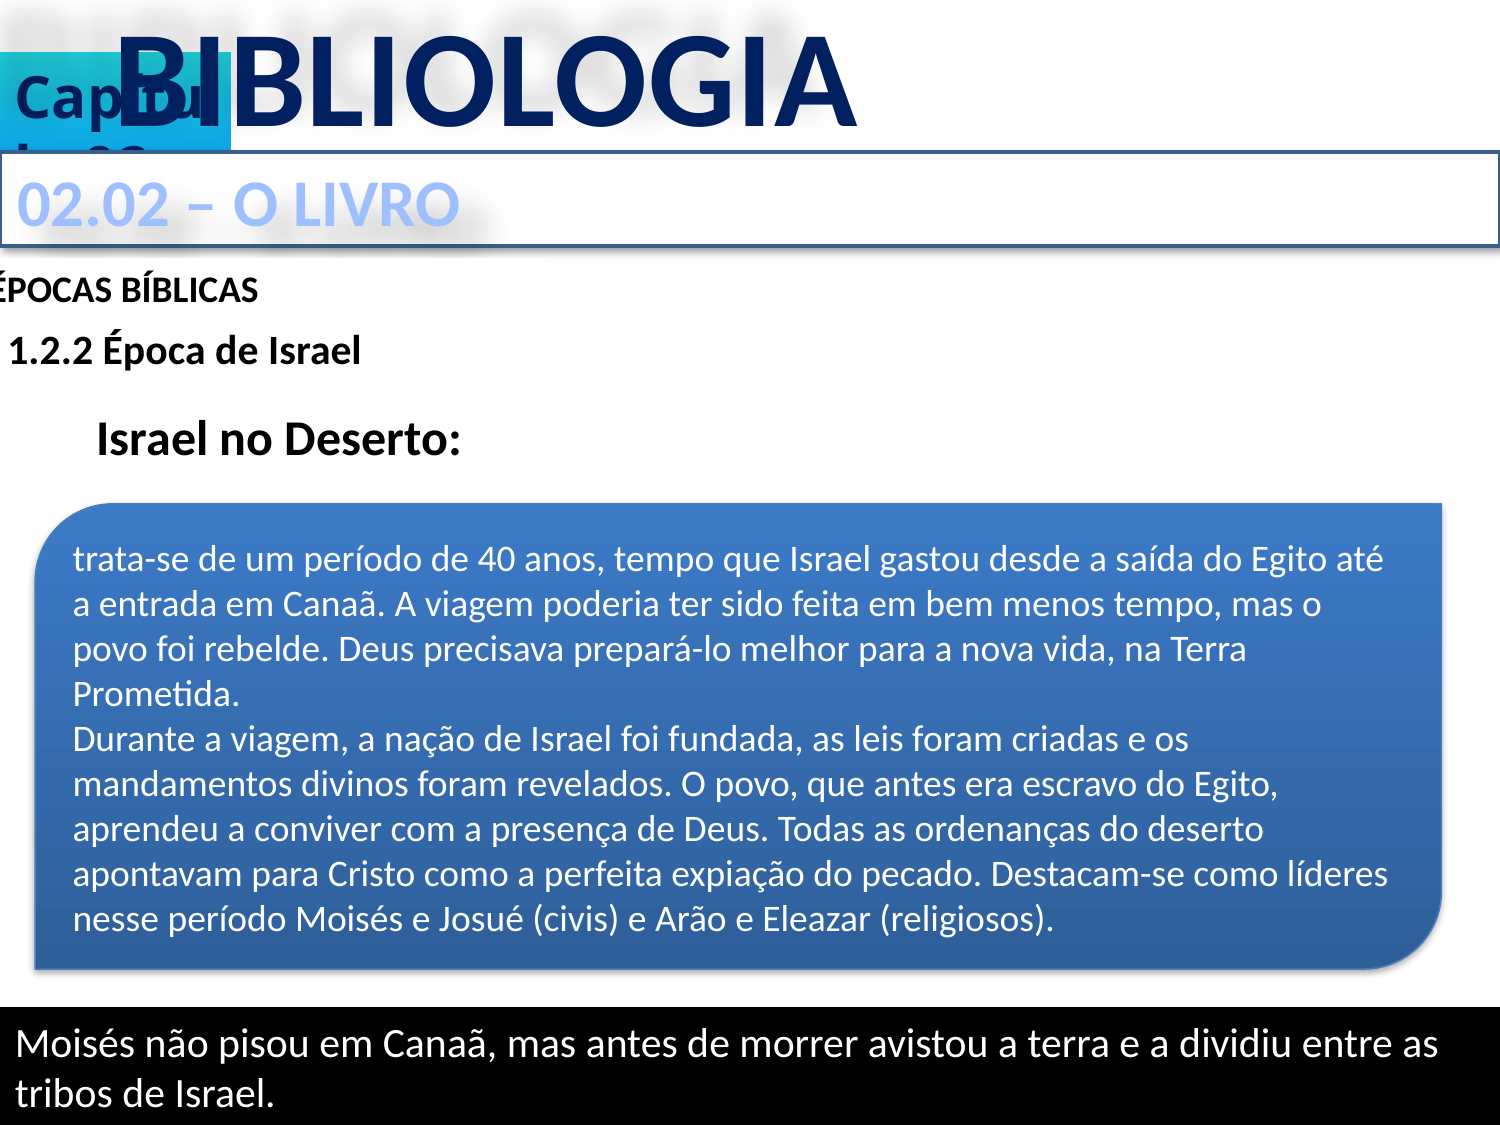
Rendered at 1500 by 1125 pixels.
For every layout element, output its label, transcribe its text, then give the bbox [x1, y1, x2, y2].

text_box Moisés não pisou em Canaã, mas antes de morrer avistou a terra e a dividiu entre as tribos de Israel. [0, 1007, 1500, 1125]
text_box 1.2 ÉPOCAS BÍBLICAS 1.2.2 Época de Israel [0, 257, 546, 380]
text_box Israel no Deserto: [81, 398, 1430, 474]
text_box BIBLIOLOGIA [81, 0, 891, 162]
text_box [516, 150, 1500, 248]
text_box 02.02 – O LIVRO [2, 167, 477, 248]
text_box trata-se de um período de 40 anos, tempo que Israel gastou desde a saída do Egito até a entrada em Canaã. A viagem poderia ter sido feita em bem menos tempo, mas o povo foi rebelde. Deus precisava prepará-lo melhor para a nova vida, na Terra Prometida. Durante a viagem, a nação de Israel foi fundada, as leis foram criadas e os mandamentos divinos foram revelados. O povo, que antes era escravo do Egito, aprendeu a conviver com a presença de Deus. Todas as ordenanças do deserto apontavam para Cristo como a perfeita expiação do pecado. Destacam-se como líderes nesse período Moisés e Josué (civis) e Arão e Eleazar (religiosos). [34, 503, 1443, 970]
